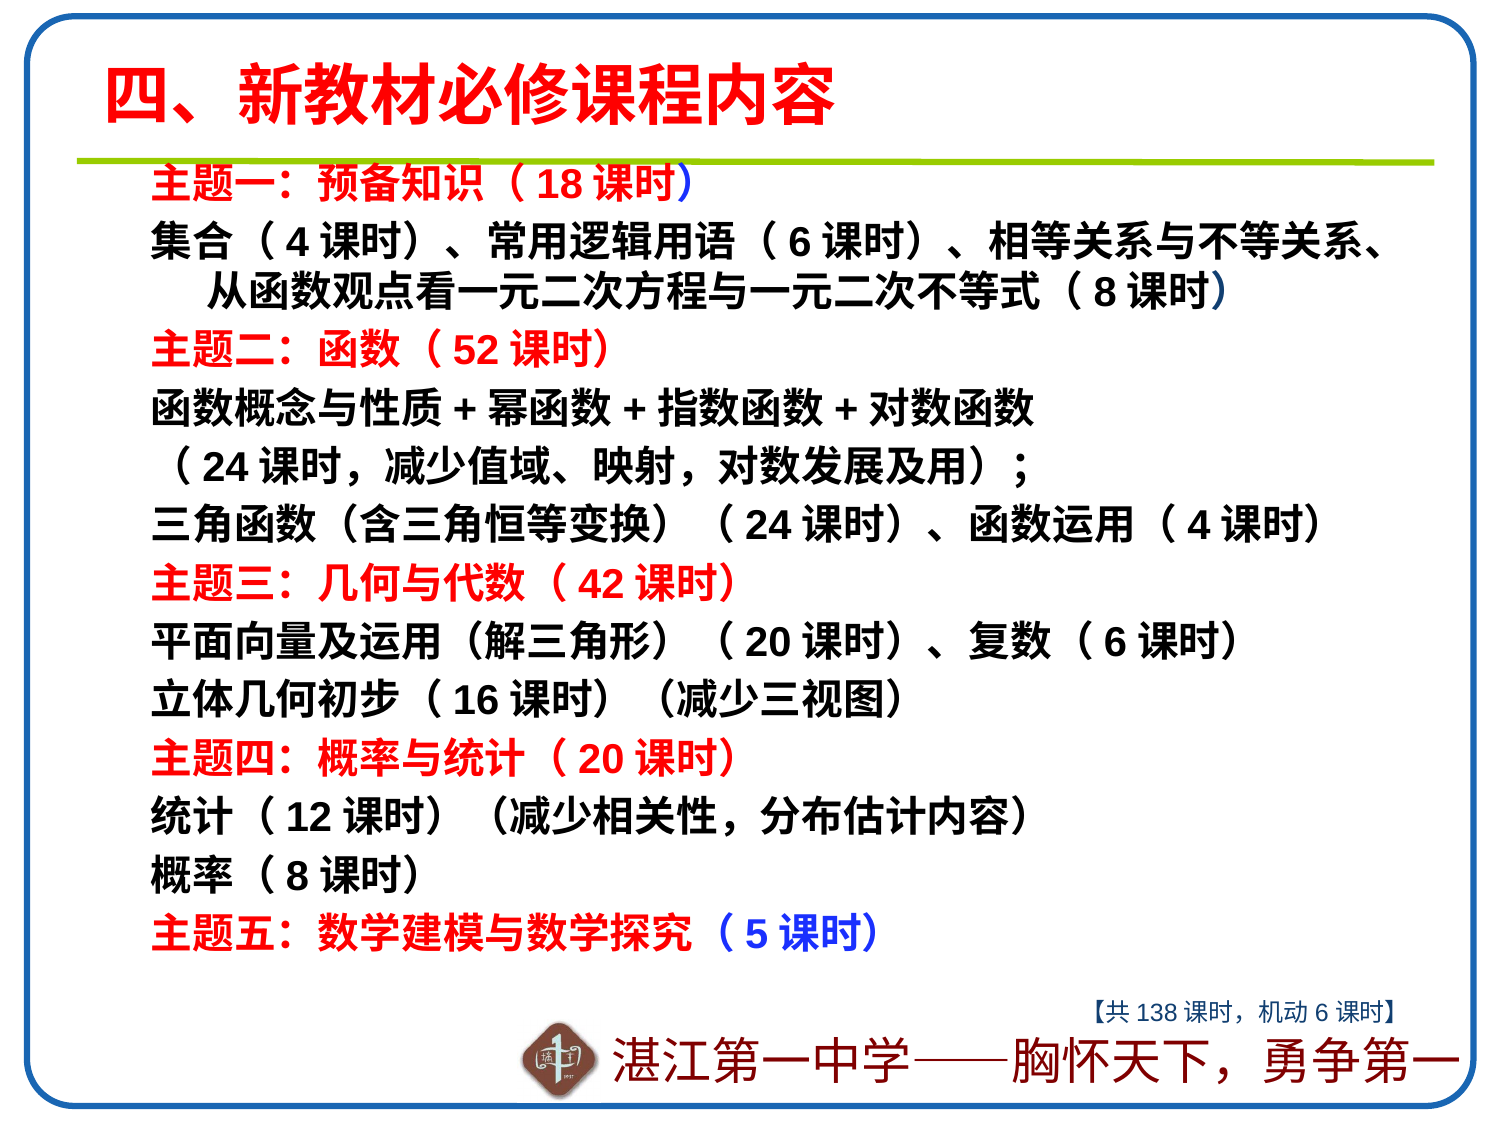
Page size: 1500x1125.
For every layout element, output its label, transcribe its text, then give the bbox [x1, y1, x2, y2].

title 四、新教材必修课程内容 [88, 36, 1427, 150]
picture [517, 1095, 601, 1103]
list 主题一：预备知识（18课时） 集合（4课时）、常用逻辑用语（6课时）、相等关系与不等关系、从函数观点看一元二次方程与一元二次不等式（8课时） 主题二：函数（52课时） 函数概念与性质+幂函数+指数函数+对数函数 （24课时，减少值域、映射，对数发展及用）； 三角函数（含三角恒等变换）（24课时）、函数运用（4课时） 主题三：几何与代数（42课时） 平面向量及运用（解三角形）（20课时）、复数（6课时） 立体几何初步（16课时）（减少三视图） 主题四：概率与统计（20课时） 统计（12课时）（减少相关性，分布估计内容） 概率（8课时） 主题五：数学建模与数学探究（5课时） 【共138课时，机动6课时】 [135, 148, 1426, 1095]
slide_number [1074, 1078, 1426, 1119]
